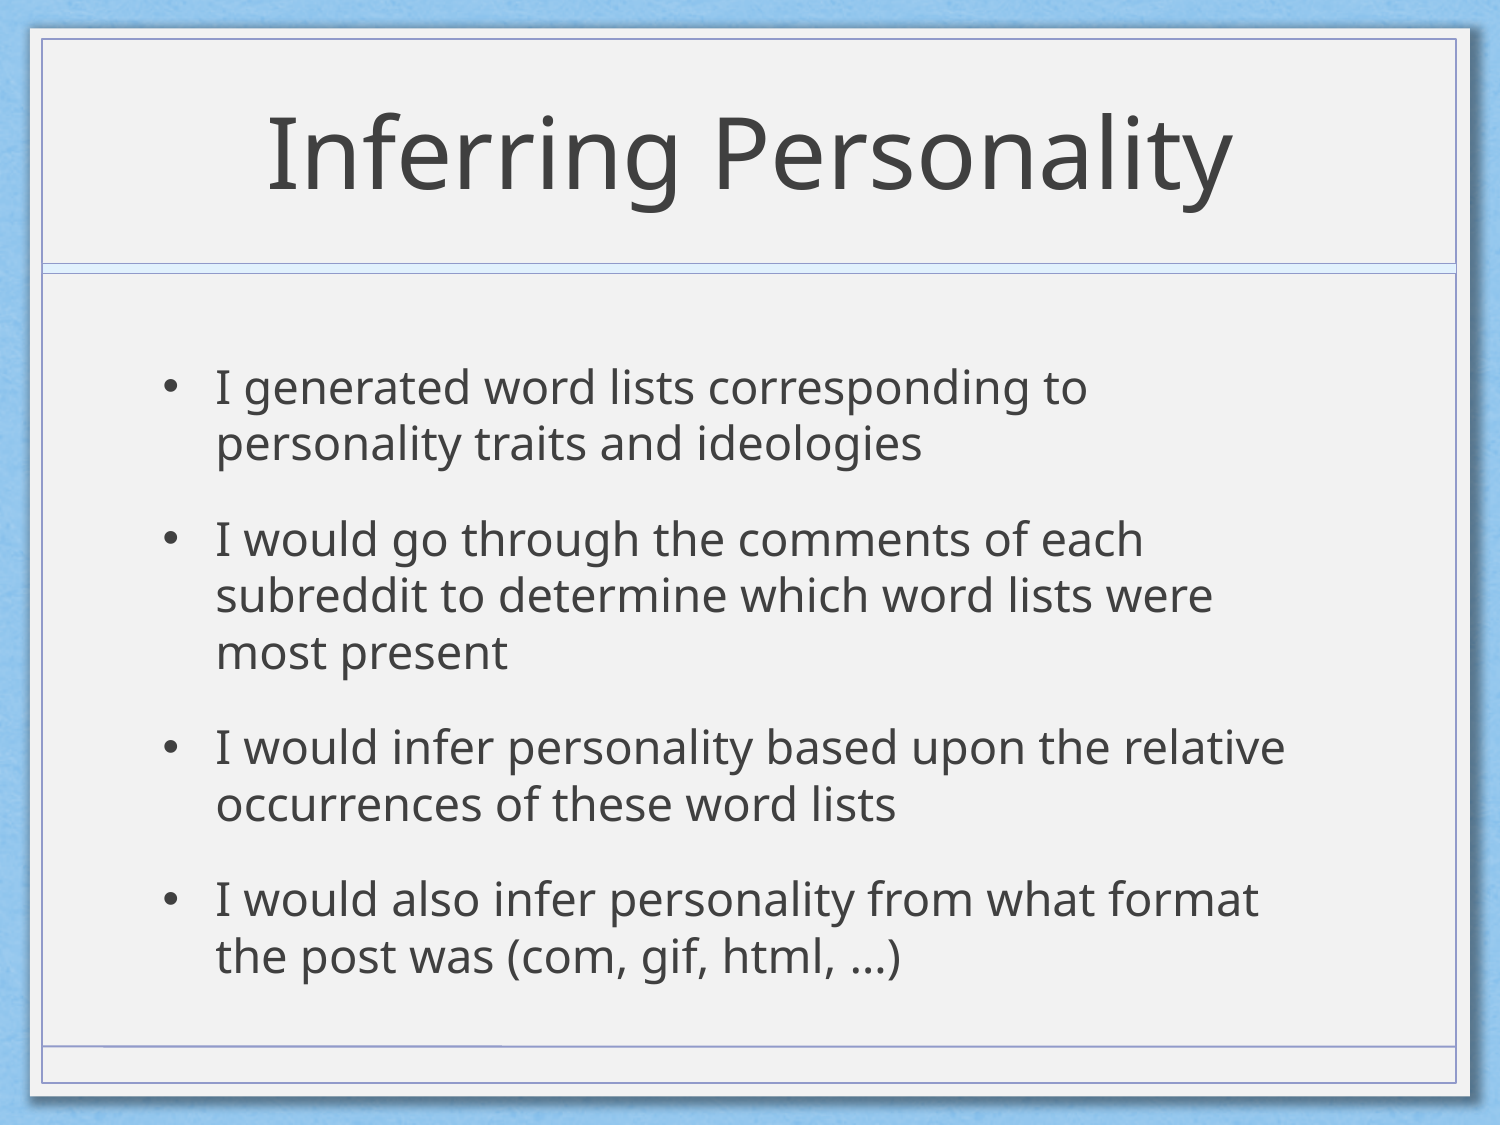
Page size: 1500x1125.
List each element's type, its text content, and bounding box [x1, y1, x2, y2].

list I generated word lists corresponding to personality traits and ideologies I would go through the comments of each subreddit to determine which word lists were most present I would infer personality based upon the relative occurrences of these word lists I would also infer personality from what format the post was (com, gif, html, …) [147, 350, 1353, 995]
title Inferring Personality [147, 40, 1353, 260]
